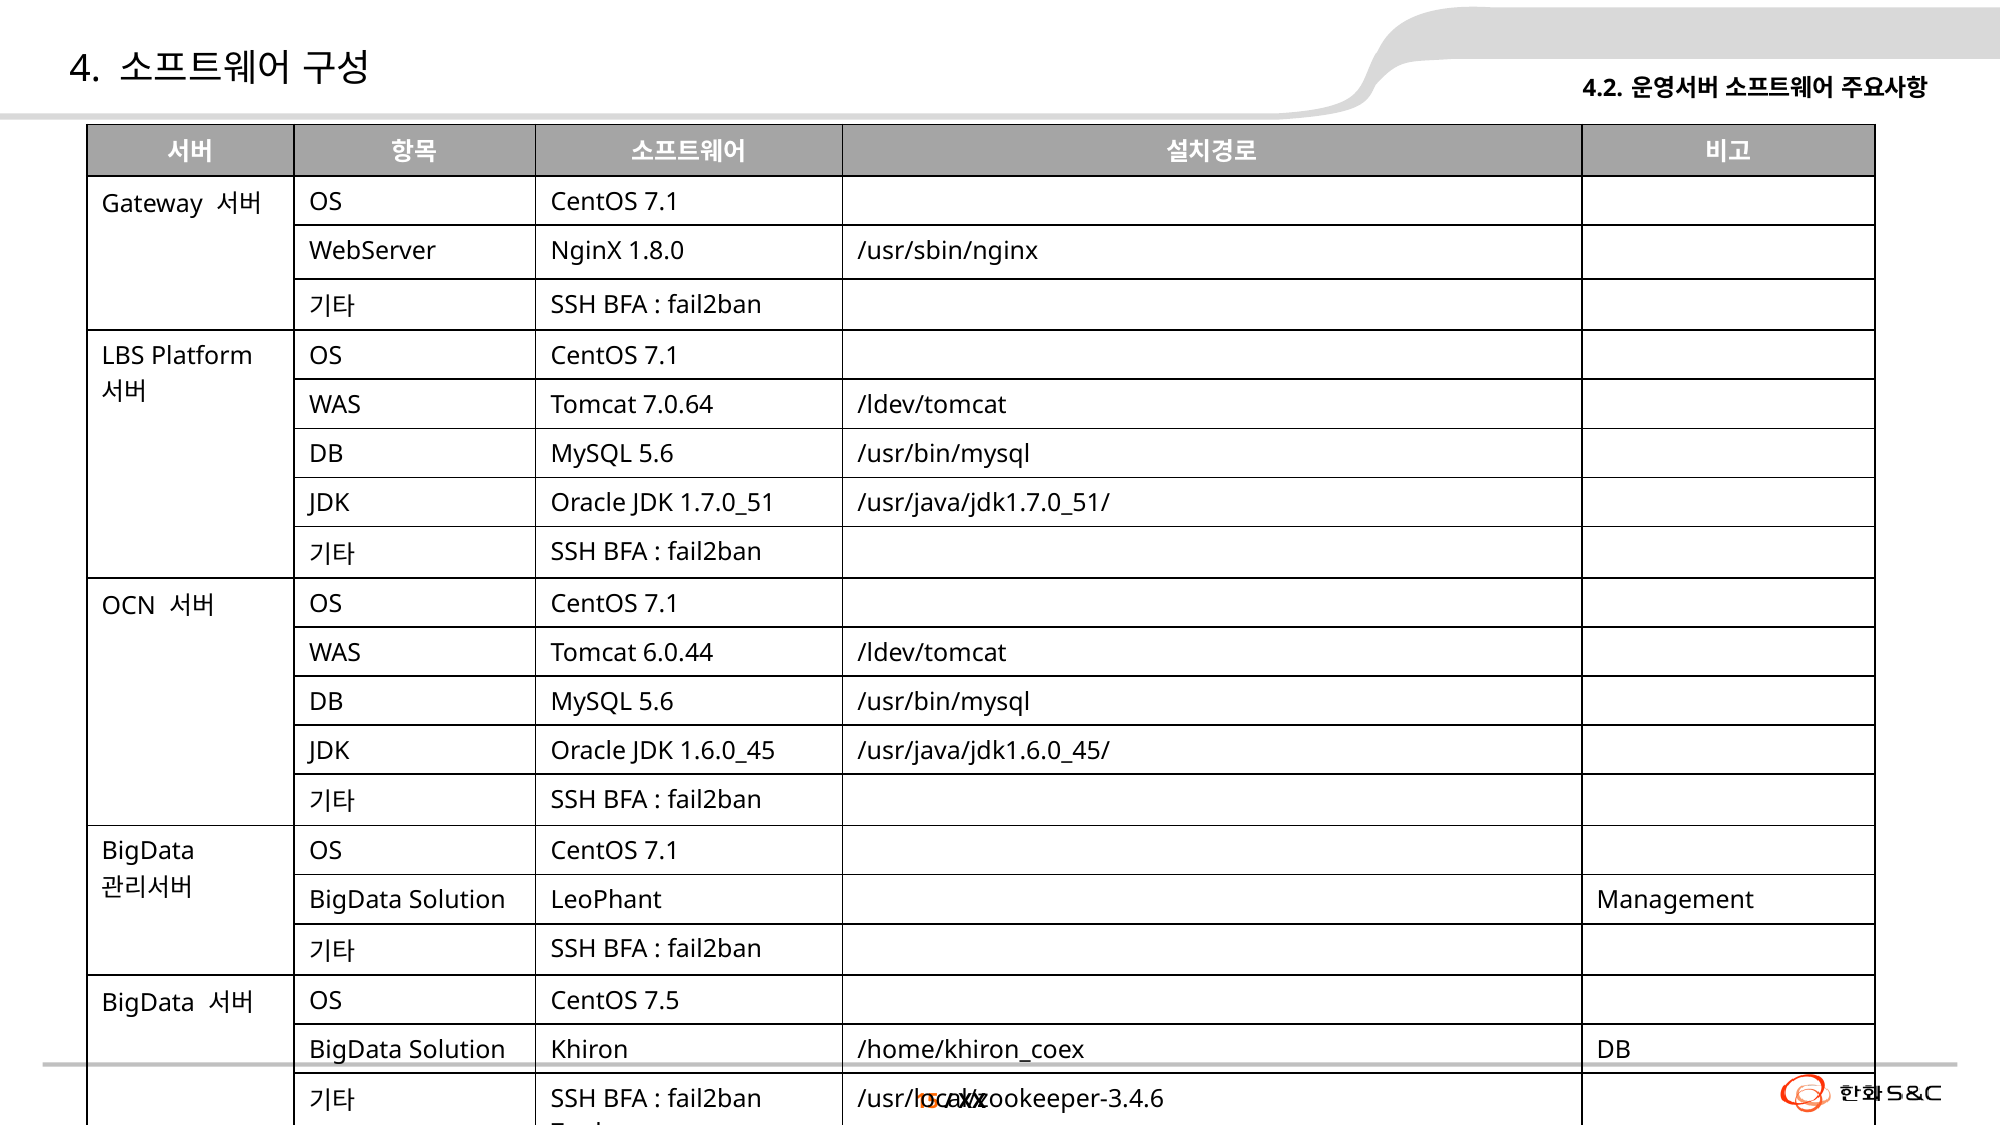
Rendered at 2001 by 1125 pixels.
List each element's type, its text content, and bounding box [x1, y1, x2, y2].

table_cell LeoPhant [536, 875, 842, 923]
table_cell OS [295, 579, 535, 626]
table_cell MySQL 5.6 [536, 429, 842, 477]
table_cell /usr/bin/mysql [843, 677, 1581, 724]
table_cell BigData Solution [295, 875, 535, 923]
table_header 설치경로 [843, 125, 1581, 175]
table_cell MySQL 5.6 [536, 677, 842, 724]
table_cell [1583, 280, 1874, 329]
table_cell WebServer [295, 226, 535, 278]
table_cell [843, 976, 1581, 1023]
table_cell CentOS 7.5 [536, 976, 842, 1023]
table_cell [843, 875, 1581, 923]
table_cell CentOS 7.1 [536, 177, 842, 224]
table_cell [1583, 976, 1874, 1023]
table_cell [1583, 775, 1874, 825]
table_header 소프트웨어 [536, 125, 842, 175]
table_cell CentOS 7.1 [536, 579, 842, 626]
table_cell CentOS 7.1 [536, 331, 842, 378]
table_cell [843, 826, 1581, 874]
table_cell 기타 [295, 775, 535, 825]
table_cell Gateway 서버 [88, 177, 293, 329]
table_cell JDK [295, 478, 535, 526]
table_cell JDK [295, 726, 535, 773]
table_cell 기타 [295, 925, 535, 974]
table_cell [1583, 628, 1874, 675]
table_cell WAS [295, 380, 535, 428]
table_cell DB [1583, 1025, 1874, 1072]
table_cell SSH BFA : fail2ban Zookeeper [536, 1074, 842, 1125]
table_cell BigData Solution [295, 1025, 535, 1072]
table_cell Oracle JDK 1.7.0_51 [536, 478, 842, 526]
table_cell LBS Platform 서버 [88, 331, 293, 577]
table_cell OS [295, 177, 535, 224]
table_cell [1583, 380, 1874, 428]
table_cell CentOS 7.1 [536, 826, 842, 874]
table_cell /usr/bin/mysql [843, 429, 1581, 477]
table_cell [1583, 429, 1874, 477]
table_cell [1583, 331, 1874, 378]
table_cell Khiron [536, 1025, 842, 1072]
table_cell OCN 서버 [88, 579, 293, 825]
table_cell 기타 [295, 1074, 535, 1125]
table_cell /ldev/tomcat [843, 380, 1581, 428]
table_cell WAS [295, 628, 535, 675]
table_cell SSH BFA : fail2ban [536, 775, 842, 825]
table_cell SSH BFA : fail2ban [536, 527, 842, 577]
table_cell [1583, 726, 1874, 773]
table_cell Tomcat 7.0.64 [536, 380, 842, 428]
table_cell /usr/java/jdk1.7.0_51/ [843, 478, 1581, 526]
table_cell BigData 서버 [88, 976, 293, 1125]
table_cell /usr/sbin/nginx [843, 226, 1581, 278]
table_cell Tomcat 6.0.44 [536, 628, 842, 675]
table_cell SSH BFA : fail2ban [536, 925, 842, 974]
table_cell [1583, 1074, 1874, 1125]
table_cell 기타 [295, 527, 535, 577]
table_cell [843, 331, 1581, 378]
table_cell Oracle JDK 1.6.0_45 [536, 726, 842, 773]
table_header 서버 [88, 125, 293, 175]
table_cell /usr/local/zookeeper-3.4.6 [843, 1074, 1581, 1125]
table_cell [1583, 478, 1874, 526]
table_cell [843, 527, 1581, 577]
table_cell [1583, 925, 1874, 974]
table_cell SSH BFA : fail2ban [536, 280, 842, 329]
table_cell [1583, 177, 1874, 224]
table_cell 기타 [295, 280, 535, 329]
list 4.2. 운영서버 소프트웨어 주요사항 [1386, 67, 1944, 110]
table_cell Management [1583, 875, 1874, 923]
table_cell DB [295, 677, 535, 724]
table_cell OS [295, 331, 535, 378]
table_cell OS [295, 826, 535, 874]
table_cell NginX 1.8.0 [536, 226, 842, 278]
table_cell /usr/java/jdk1.6.0_45/ [843, 726, 1581, 773]
table_cell DB [295, 429, 535, 477]
picture [1876, 1071, 1945, 1115]
table_cell [1583, 826, 1874, 874]
table_cell [843, 775, 1581, 825]
table_cell /ldev/tomcat [843, 628, 1581, 675]
table_header 항목 [295, 125, 535, 175]
table_cell [1583, 579, 1874, 626]
table_cell [843, 579, 1581, 626]
title 4. 소프트웨어 구성 [54, 30, 1118, 103]
table_cell [1583, 677, 1874, 724]
table_cell [1583, 527, 1874, 577]
table_cell OS [295, 976, 535, 1023]
table_cell [843, 925, 1581, 974]
table_cell /home/khiron_coex [843, 1025, 1581, 1072]
table_cell BigData 관리서버 [88, 826, 293, 974]
table_cell [843, 177, 1581, 224]
table_cell [843, 280, 1581, 329]
table_header 비고 [1583, 125, 1874, 175]
table_cell [1583, 226, 1874, 278]
